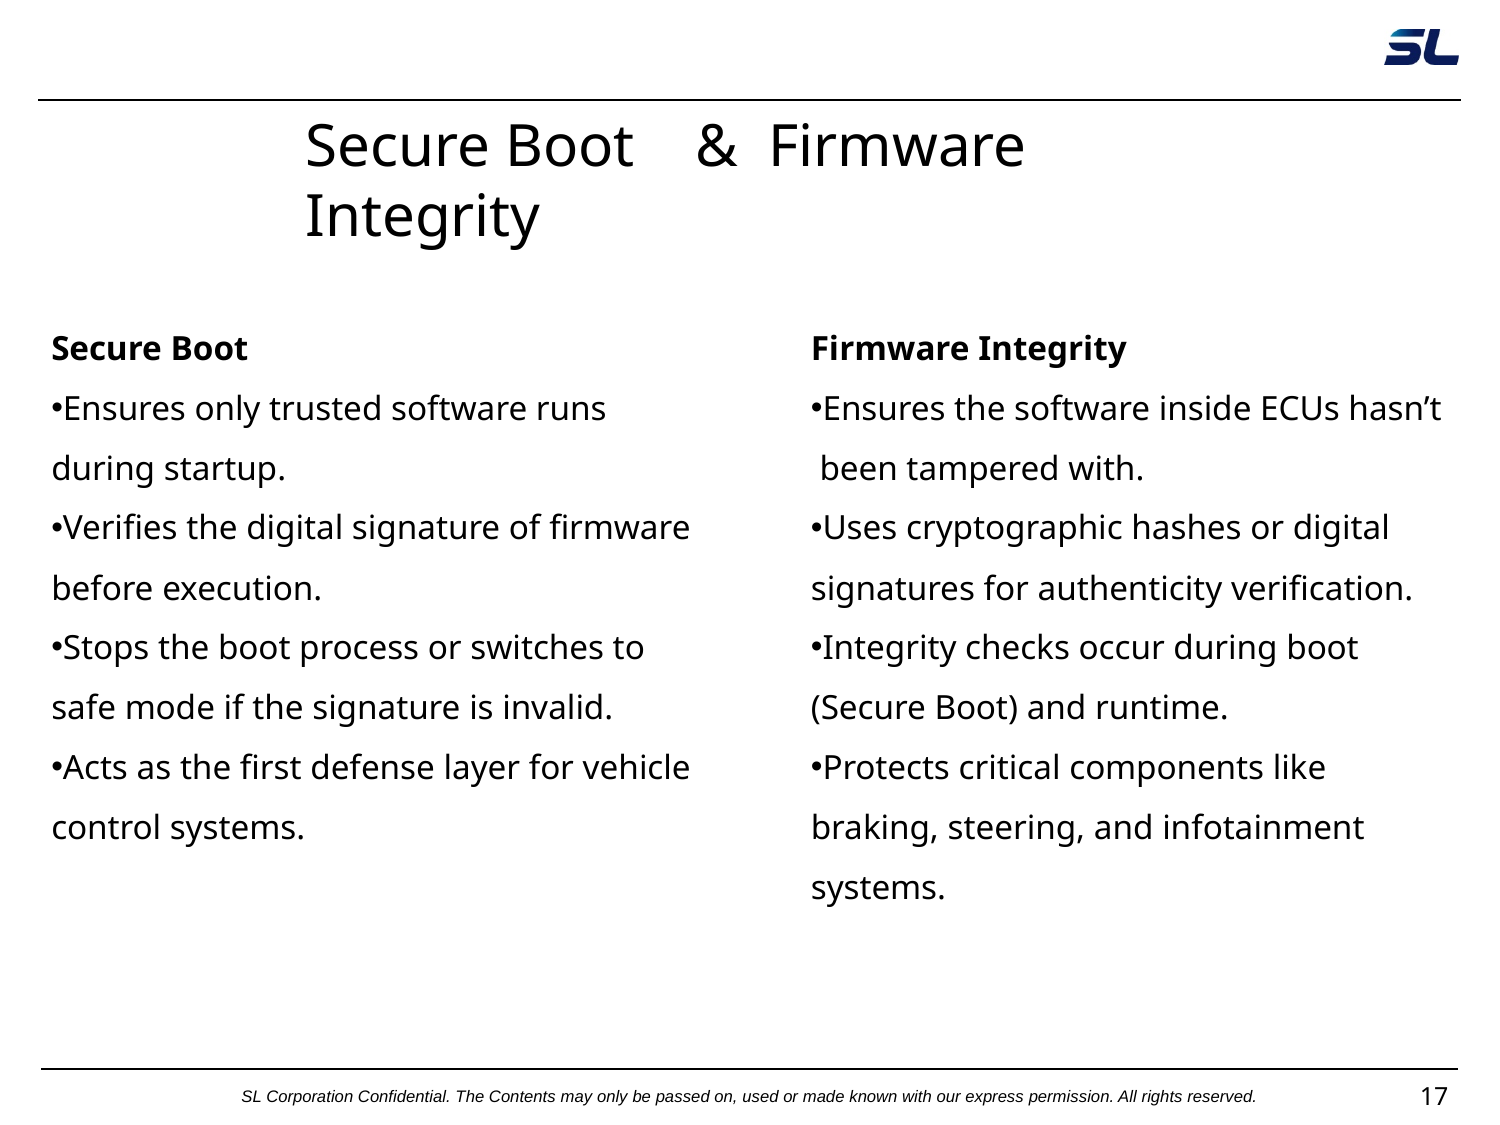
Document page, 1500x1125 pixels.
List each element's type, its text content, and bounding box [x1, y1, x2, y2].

text_box Firmware Integrity Ensures the software inside ECUs hasn’t been tampered with. Uses cryptographic hashes or digital signatures for authenticity verification. Integrity checks occur during boot (Secure Boot) and runtime. Protects critical components like braking, steering, and infotainment systems. [793, 301, 1467, 972]
text_box Secure Boot Ensures only trusted software runs during startup. Verifies the digital signature of firmware before execution. Stops the boot process or switches to safe mode if the signature is invalid. Acts as the first defense layer for vehicle control systems. [33, 301, 720, 912]
text_box Secure Boot & Firmware Integrity [287, 102, 1282, 255]
picture [1384, 29, 1459, 65]
